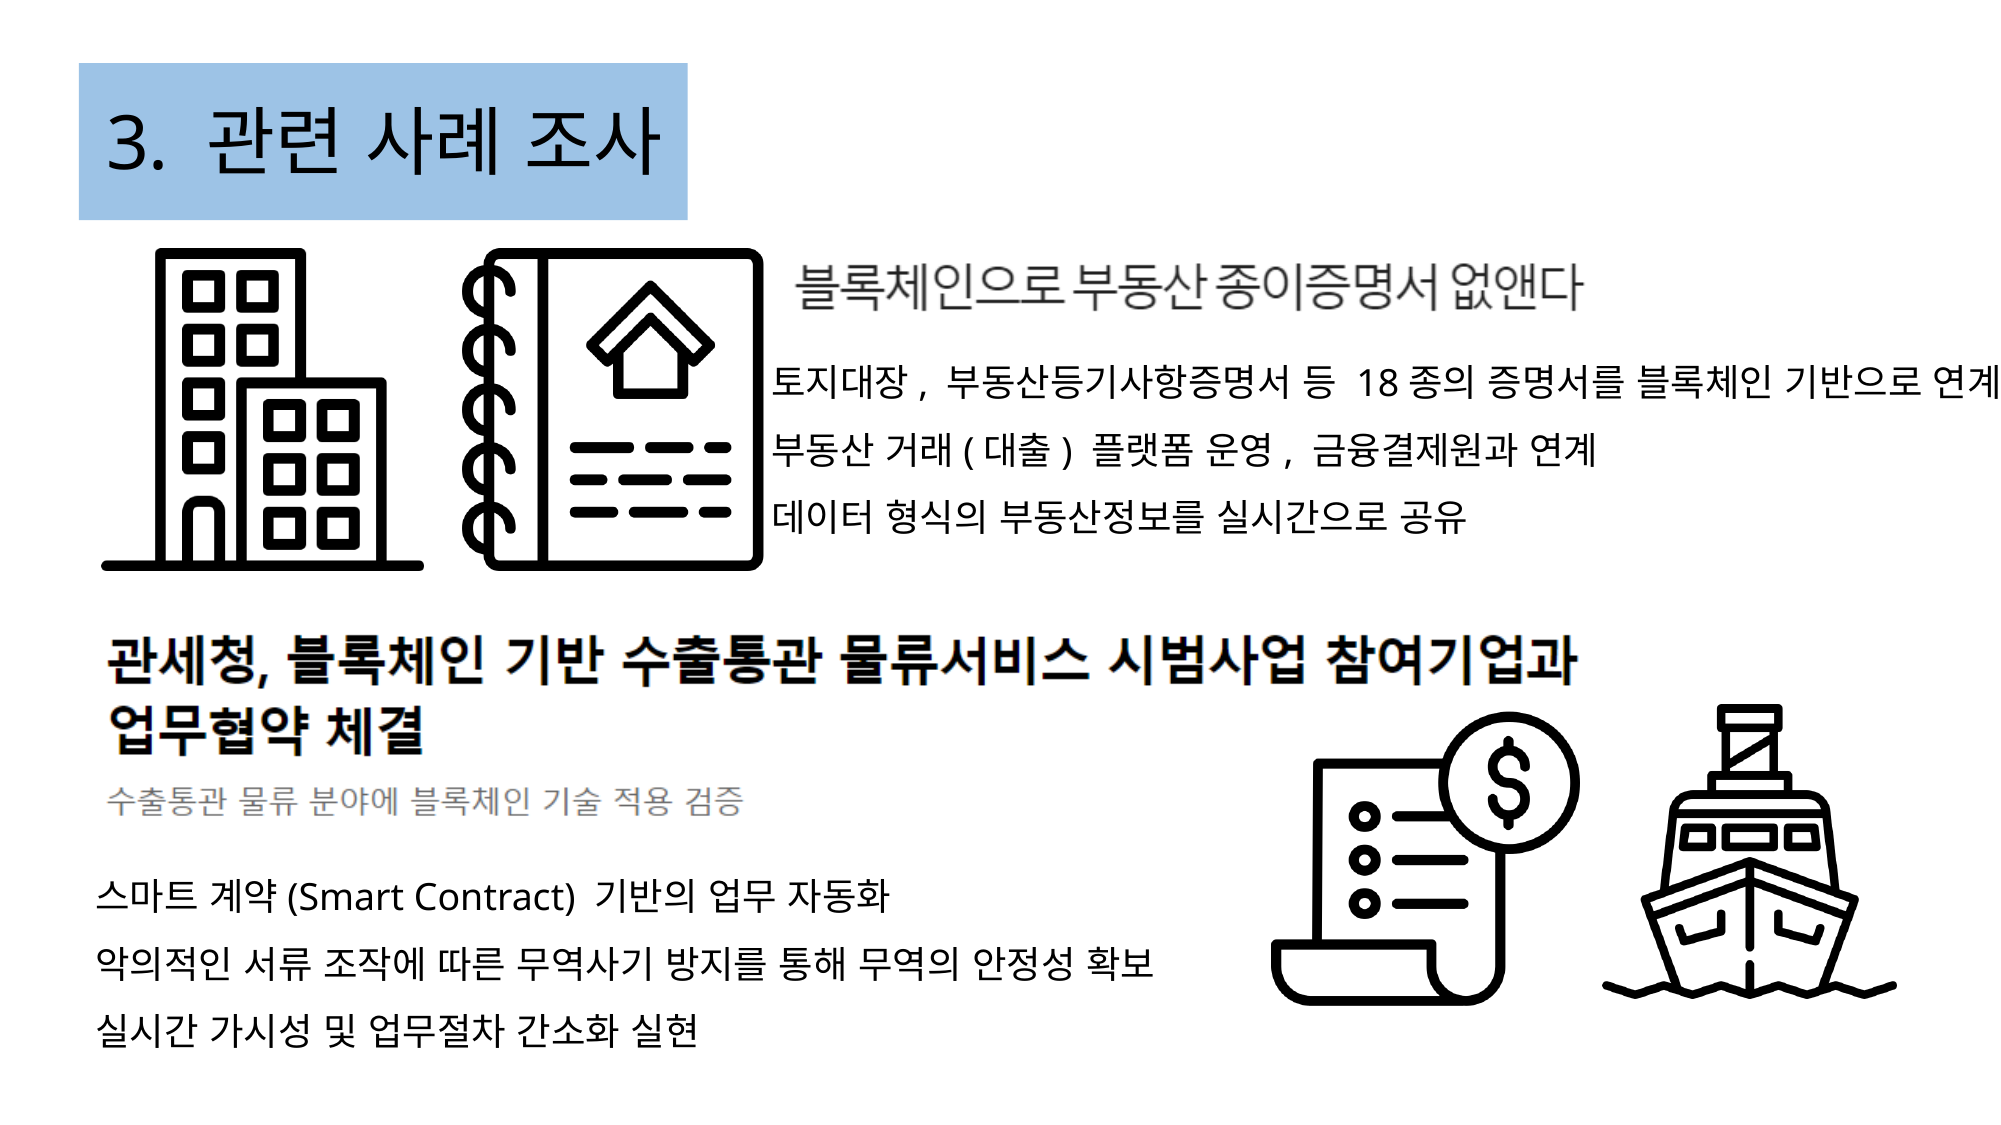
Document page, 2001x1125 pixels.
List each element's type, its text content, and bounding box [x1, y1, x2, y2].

picture [102, 626, 1593, 1013]
picture [792, 248, 1593, 327]
text_box 3. 관련 사례 조사 [91, 86, 678, 192]
text_box 스마트 계약(Smart Contract) 기반의 업무 자동화 악의적인 서류 조작에 따른 무역사기 방지를 통해 무역의 안정성 확보 실시간 가시성 및 업무절차 간소화 실현 [80, 843, 1171, 1061]
text_box [78, 62, 689, 221]
text_box 토지대장, 부동산등기사항증명서 등 18종의 증명서를 블록체인 기반으로 연계 부동산 거래(대출) 플랫폼 운영, 금융결제원과 연계 데이터 형식의 부동산정보를 실시간으로 공유 [774, 329, 2000, 547]
picture [101, 248, 424, 571]
picture [451, 248, 774, 571]
picture [1602, 704, 1897, 999]
